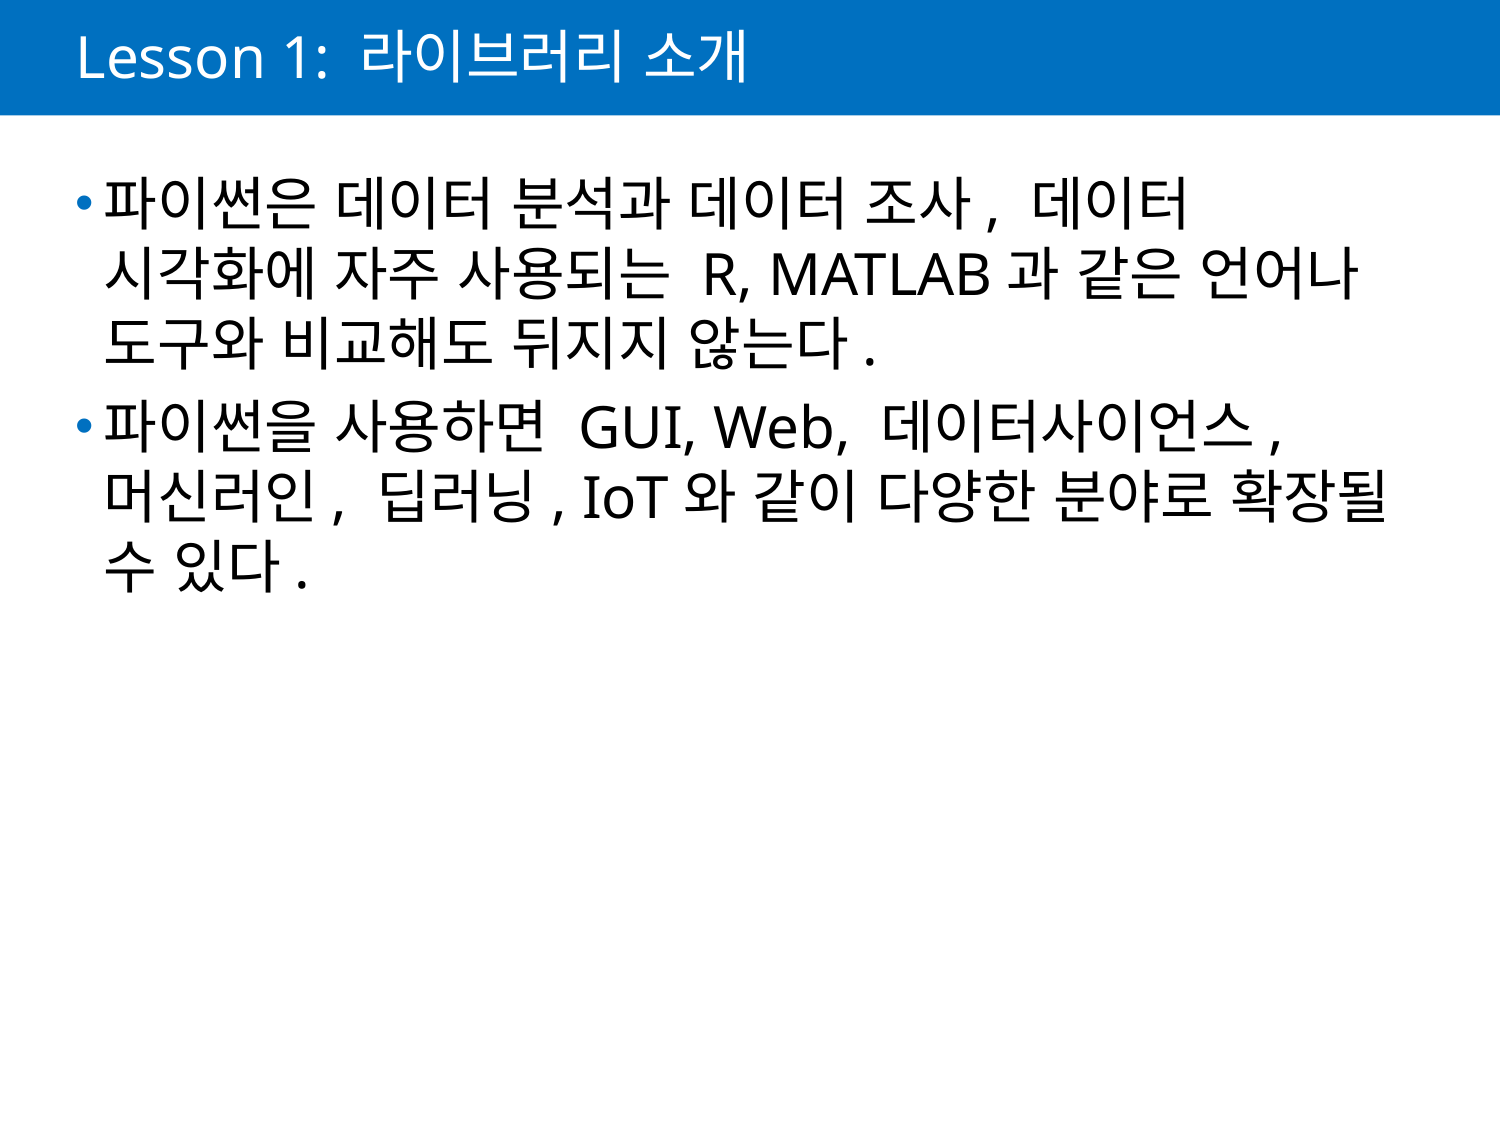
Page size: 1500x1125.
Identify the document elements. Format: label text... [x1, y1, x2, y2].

title Lesson 1: 라이브러리 소개 [75, 0, 1351, 122]
list 파이썬은 데이터 분석과 데이터 조사, 데이터 시각화에 자주 사용되는 R, MATLAB과 같은 언어나 도구와 비교해도 뒤지지 않는다. 파이썬을 사용하면 GUI, Web, 데이터사이언스, 머신러인, 딥러닝, IoT와 같이 다양한 분야로 확장될 수 있다. [74, 167, 1408, 1013]
